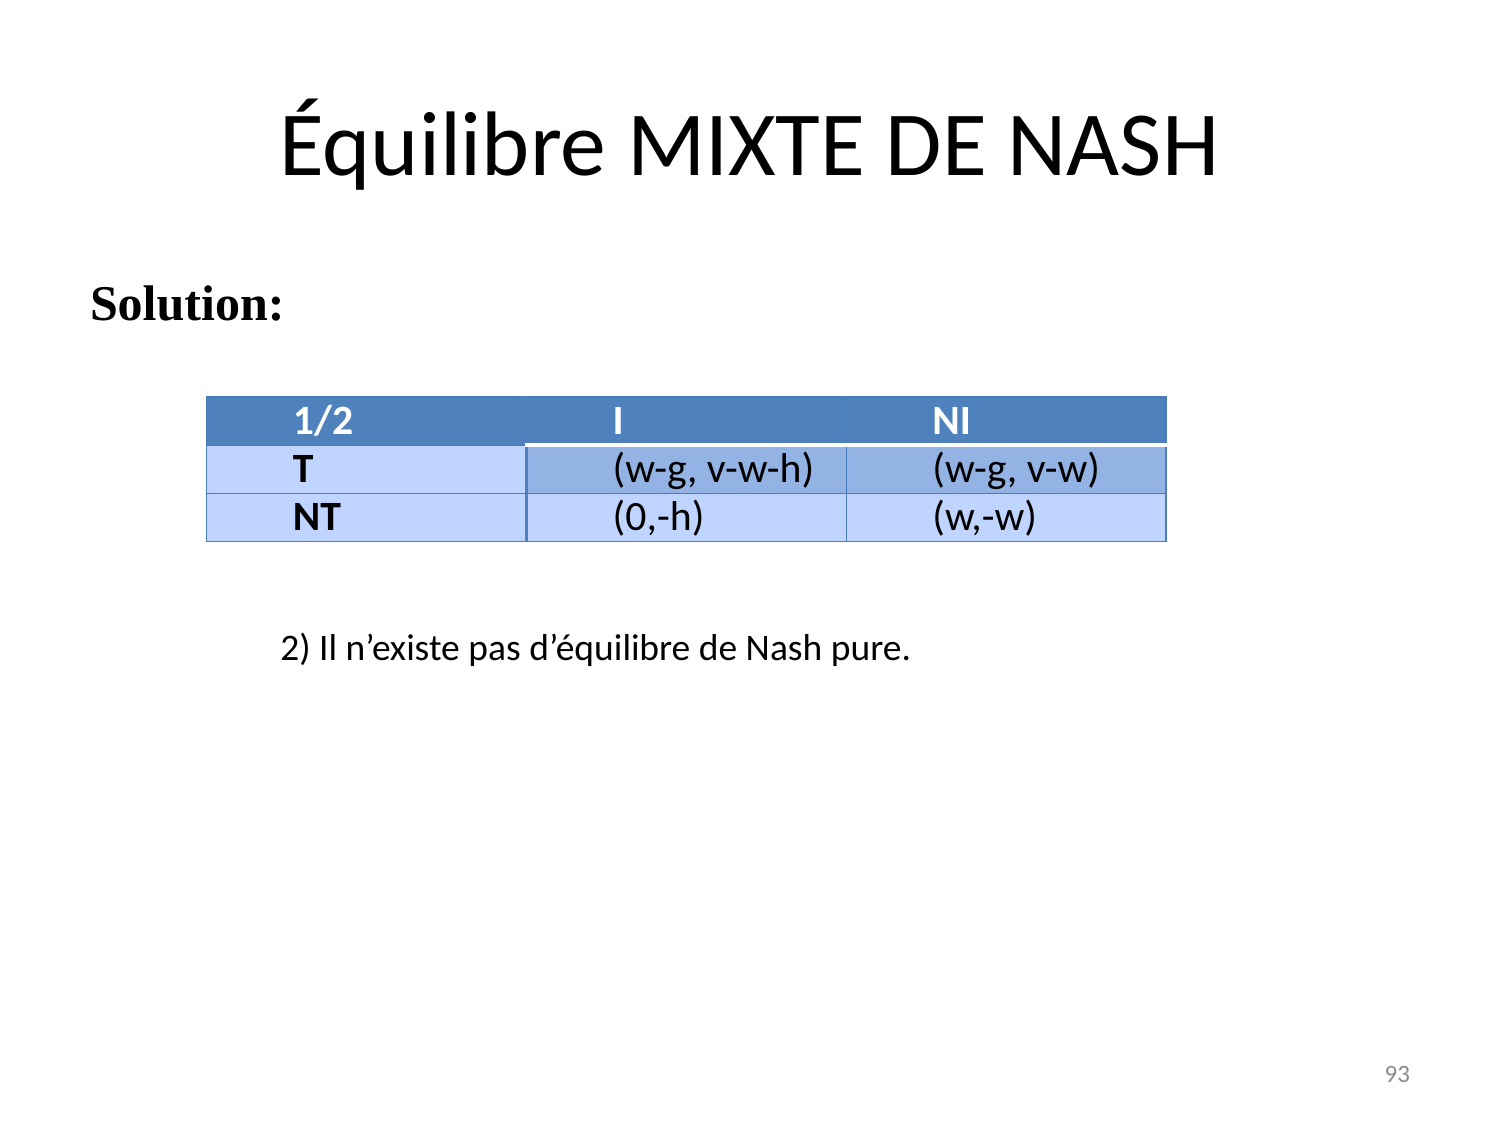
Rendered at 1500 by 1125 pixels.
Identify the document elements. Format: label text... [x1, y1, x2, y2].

table_cell (0,-h) [528, 494, 846, 541]
table_cell T [207, 446, 525, 493]
slide_number 93 [1074, 1042, 1425, 1103]
table_header 1/2 [207, 398, 525, 445]
table_cell (w-g, v-w) [847, 447, 1165, 493]
table_header NI [847, 398, 1165, 443]
table_cell (w,-w) [847, 494, 1165, 541]
title Équilibre MIXTE DE NASH [75, 45, 1425, 233]
table_cell (w-g, v-w-h) [528, 447, 846, 493]
list Solution: [75, 262, 1425, 1005]
text_box 2) Il n’existe pas d’équilibre de Nash pure. [265, 615, 1211, 676]
table_header I [528, 398, 846, 443]
table_cell NT [207, 494, 525, 541]
